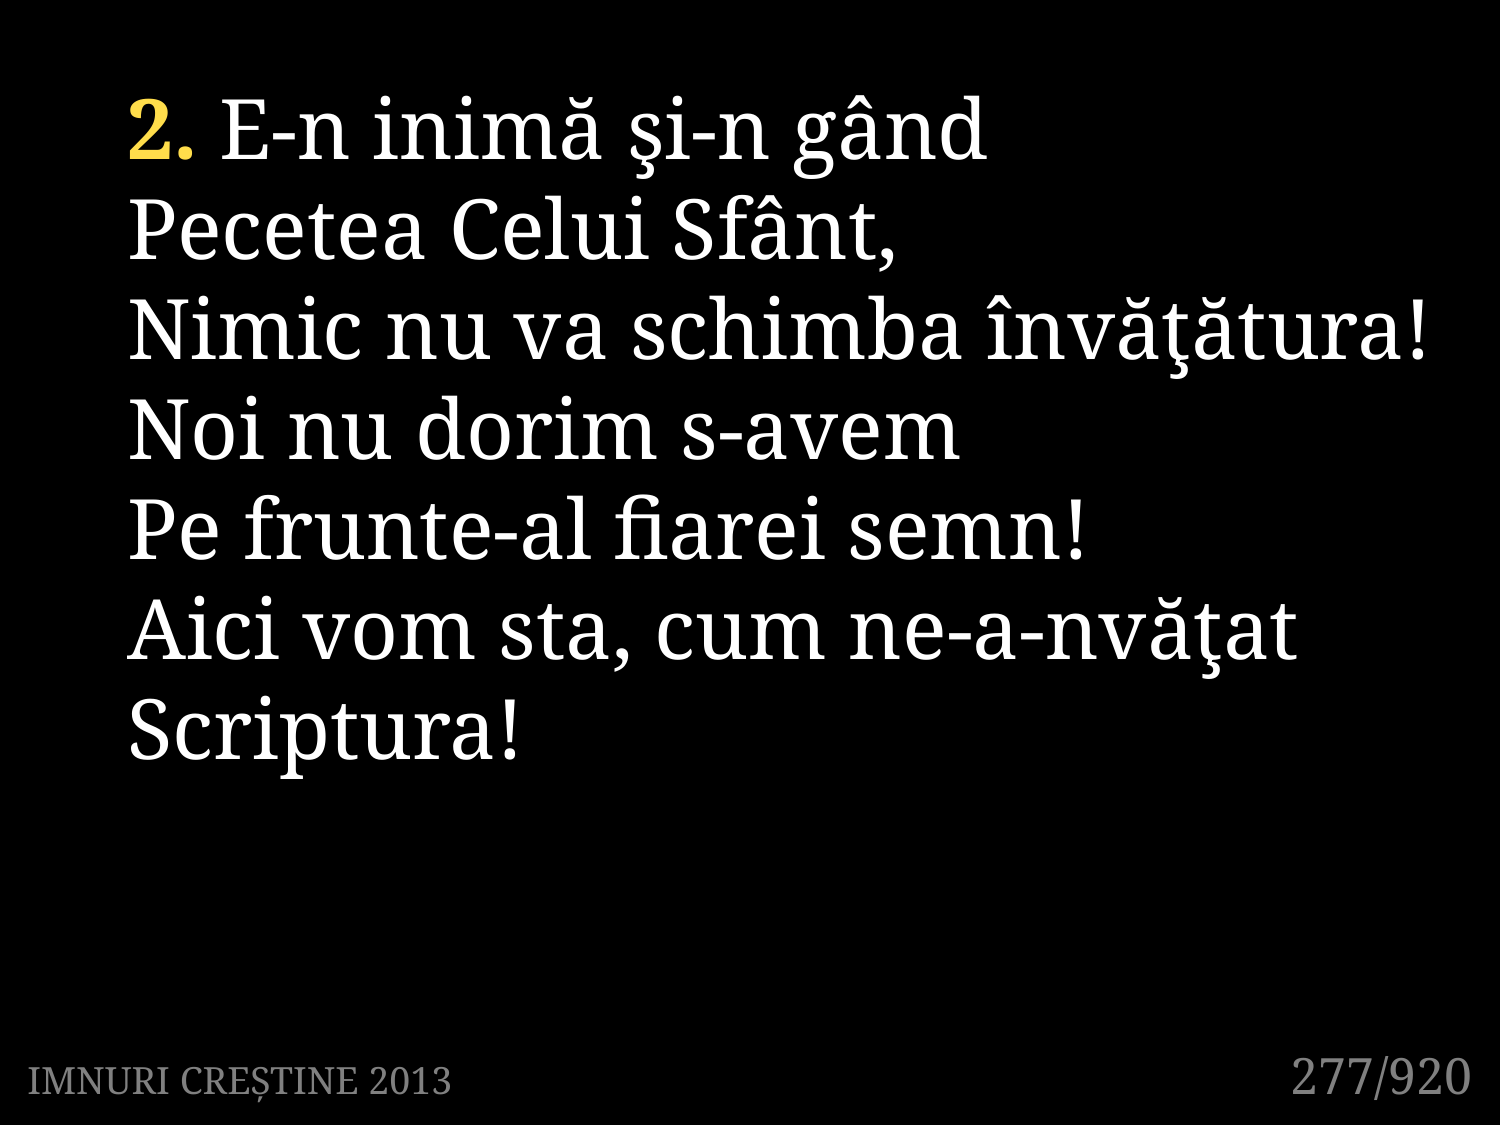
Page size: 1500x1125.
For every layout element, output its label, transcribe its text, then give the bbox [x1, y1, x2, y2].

text_box IMNURI CREȘTINE 2013 [12, 1049, 637, 1110]
text_box 2. E-n inimă şi-n gând Pecetea Celui Sfânt, Nimic nu va schimba învăţătura! Noi nu dorim s-avem Pe frunte-al fiarei semn! Aici vom sta, cum ne-a-nvăţat Scriptura! [112, 69, 1500, 784]
text_box 277/920 [637, 1037, 1488, 1113]
